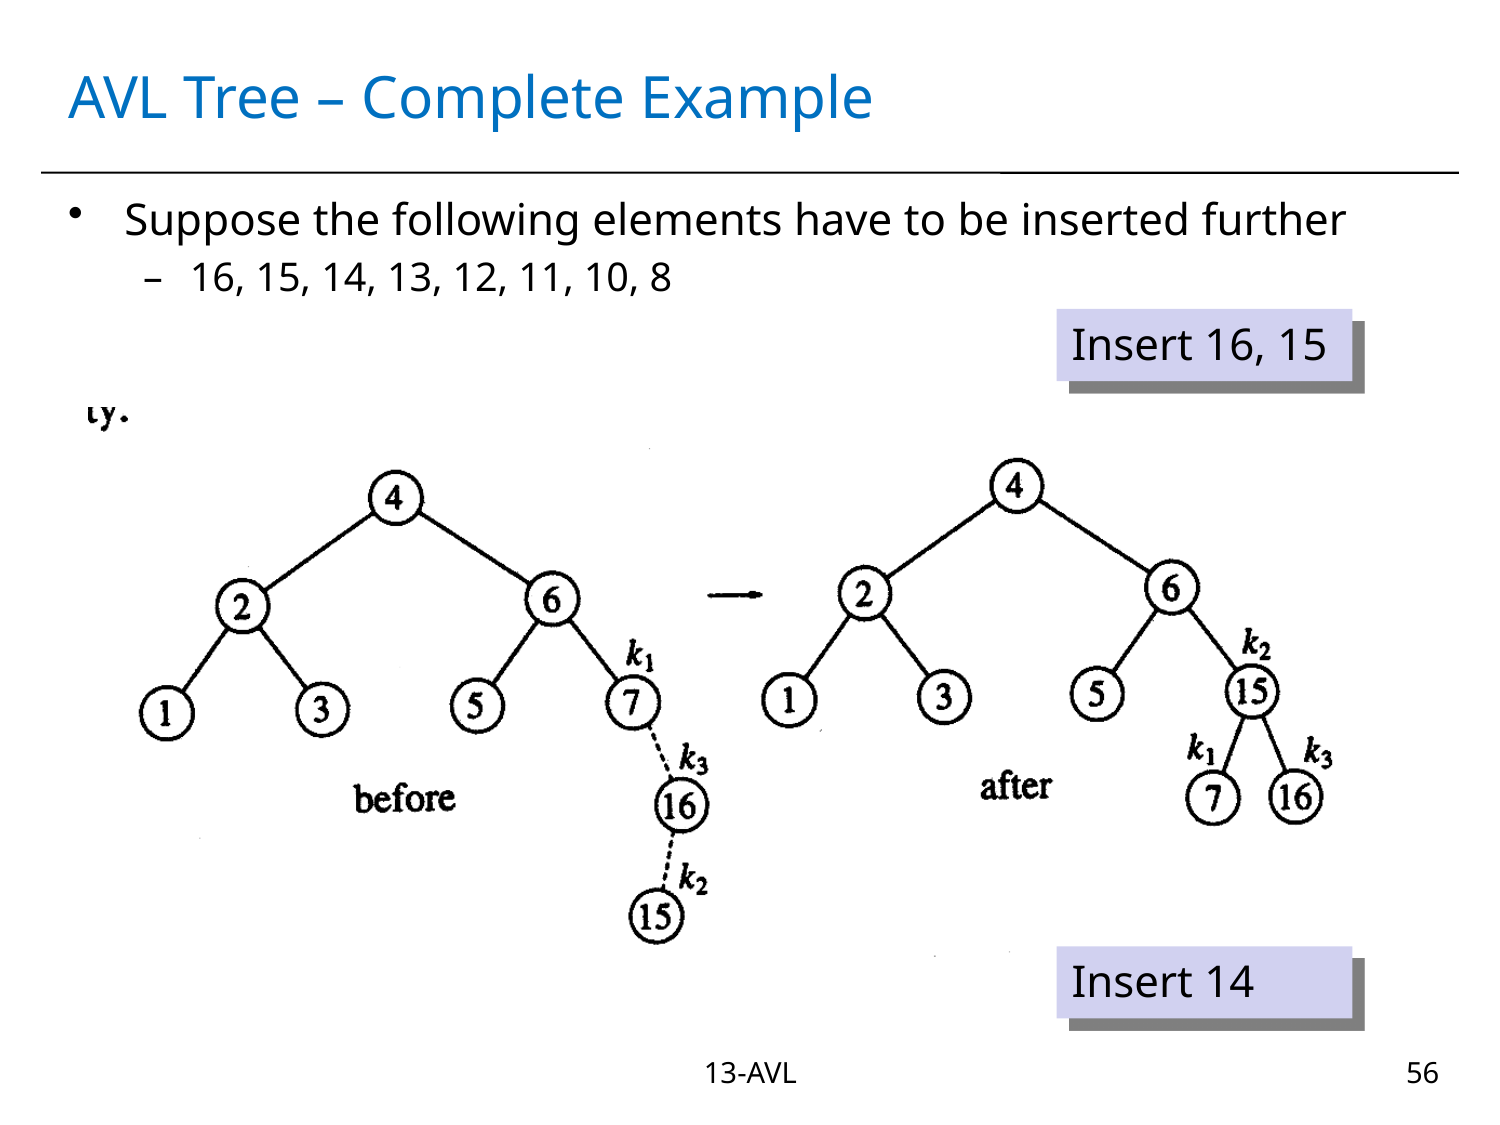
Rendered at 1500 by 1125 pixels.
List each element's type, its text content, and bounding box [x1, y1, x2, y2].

footer 13-AVL [502, 1046, 999, 1125]
text_box Insert 14 [1056, 968, 1353, 1019]
list Suppose the following elements have to be inserted further 16, 15, 14, 13, 12, 11, 10, 8 [52, 184, 1448, 1024]
text_box Insert 16, 15 [1056, 308, 1353, 382]
picture [88, 406, 1383, 960]
slide_number 56 [1104, 1046, 1455, 1125]
title AVL Tree – Complete Example [52, 30, 1448, 159]
